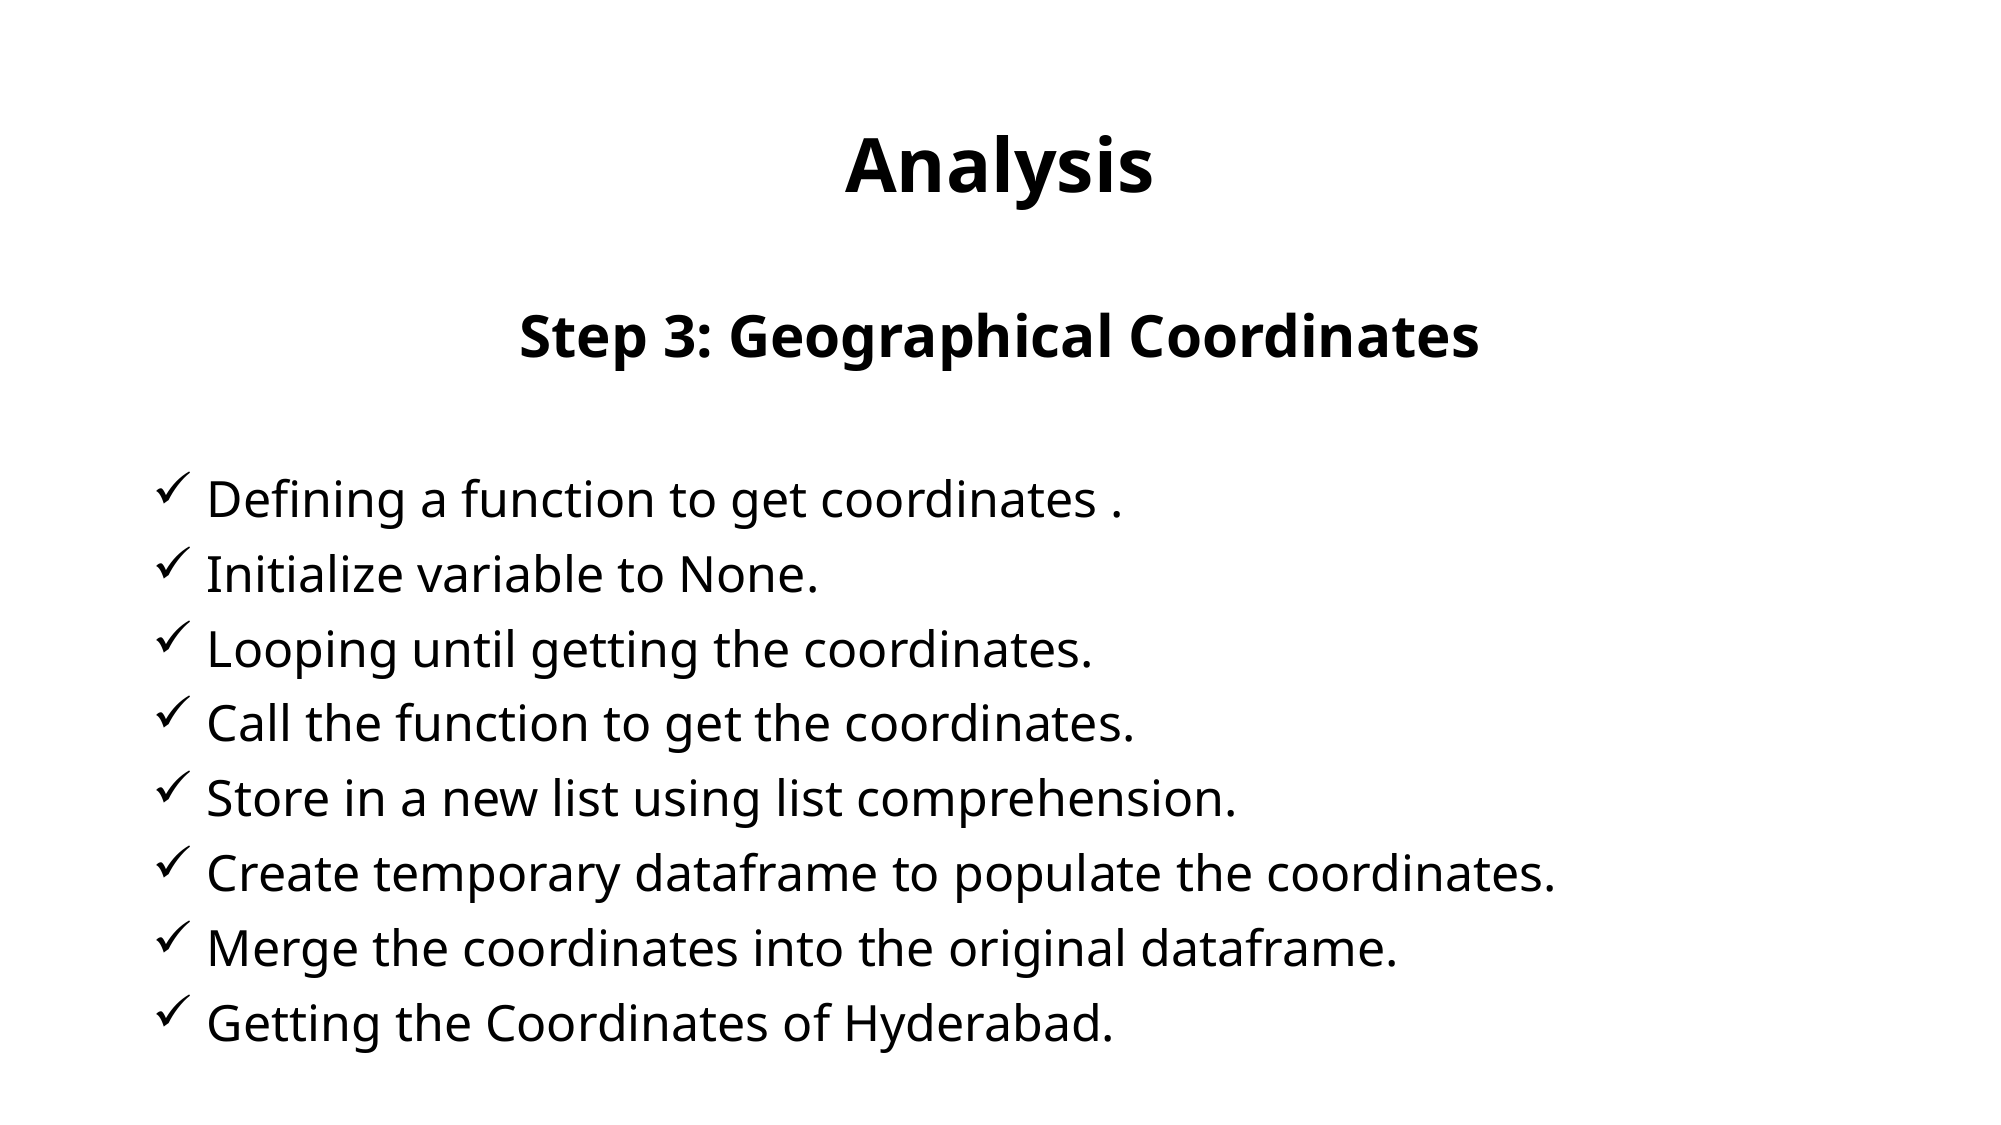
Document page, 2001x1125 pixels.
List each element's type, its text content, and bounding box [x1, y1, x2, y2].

title Analysis [137, 59, 1863, 278]
list Step 3: Geographical Coordinates Defining a function to get coordinates . Initialize variable to None. Looping until getting the coordinates. Call the function to get the coordinates. Store in a new list using list comprehension. Create temporary dataframe to populate the coordinates. Merge the coordinates into the original dataframe. Getting the Coordinates of Hyderabad. [137, 299, 1863, 1080]
